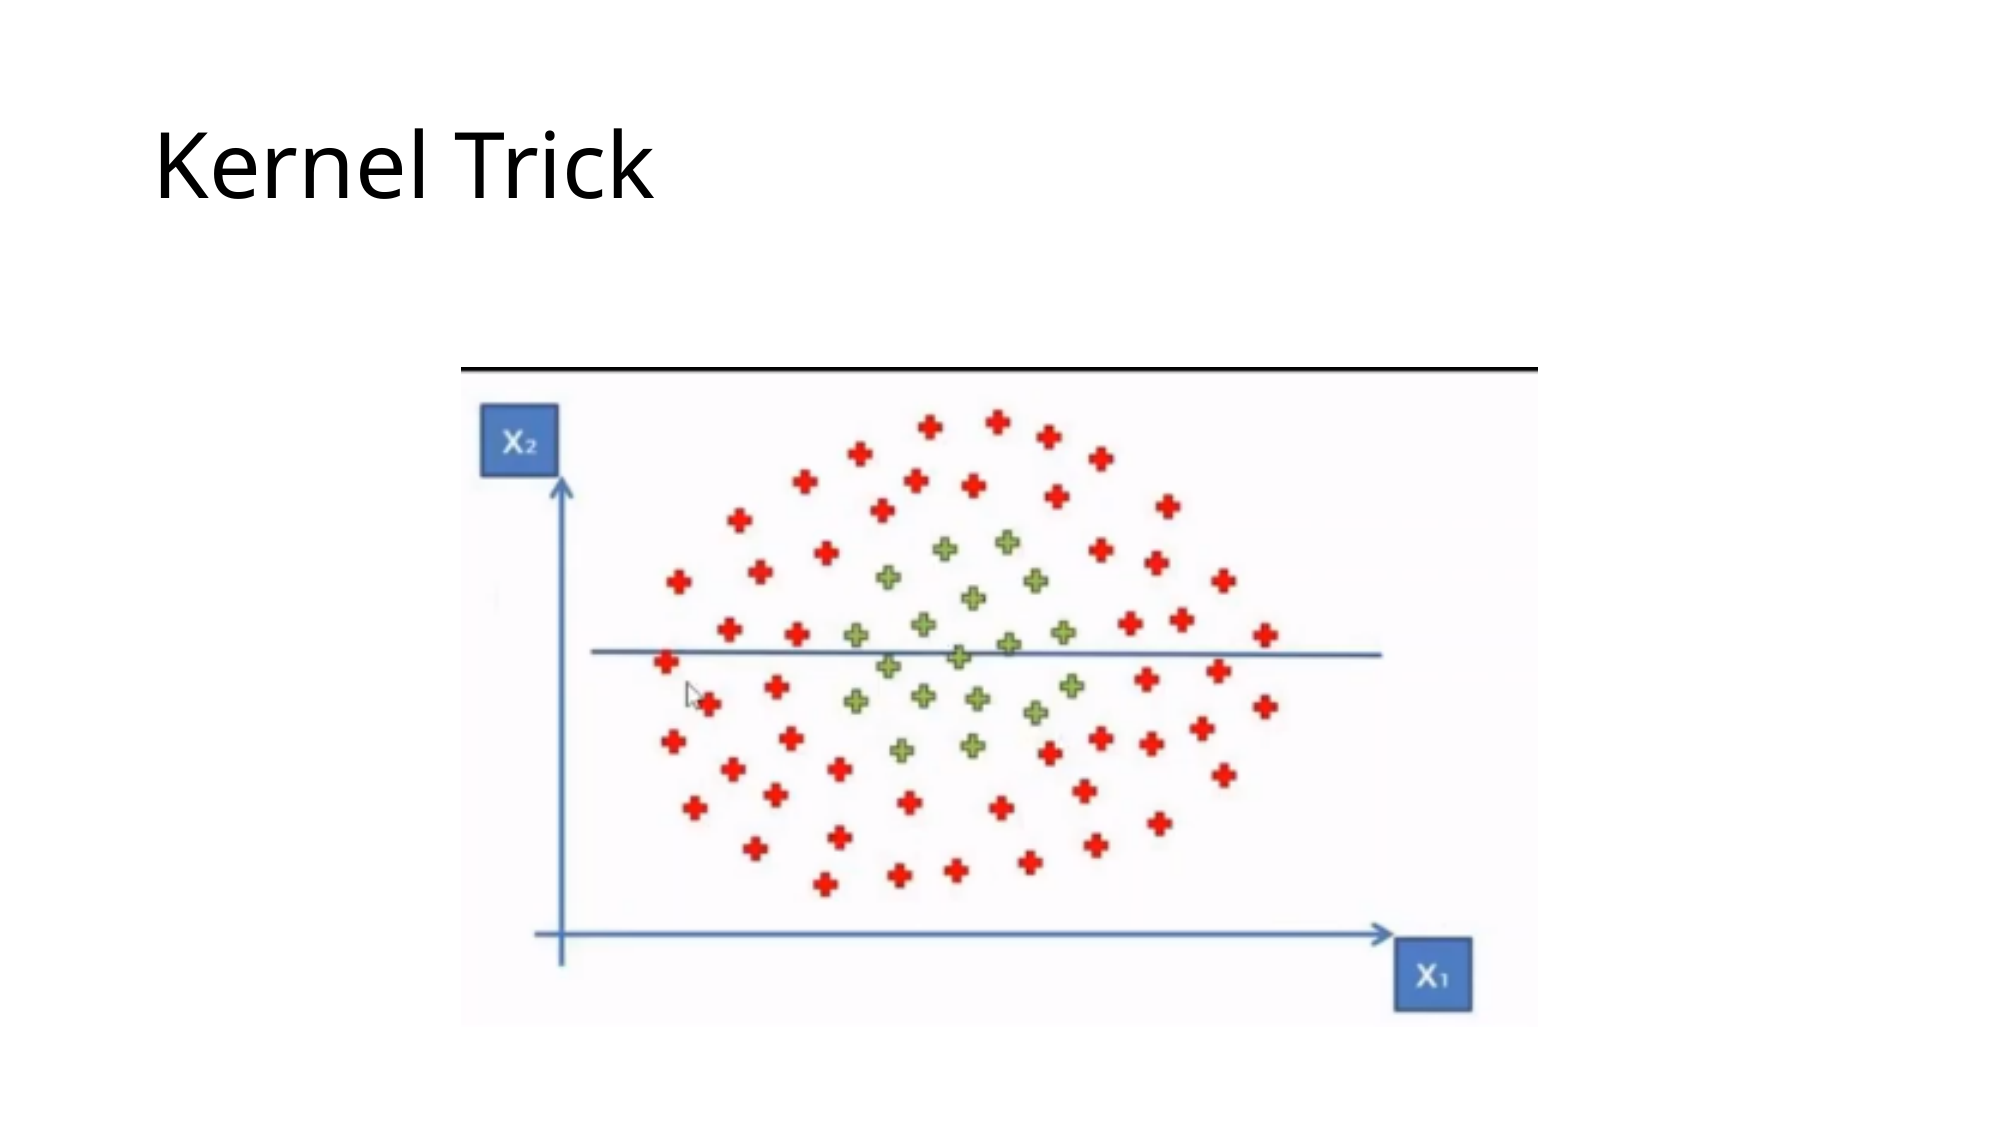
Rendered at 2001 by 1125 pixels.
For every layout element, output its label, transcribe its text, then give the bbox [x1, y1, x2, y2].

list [461, 367, 1538, 1027]
title Kernel Trick [137, 59, 1863, 278]
